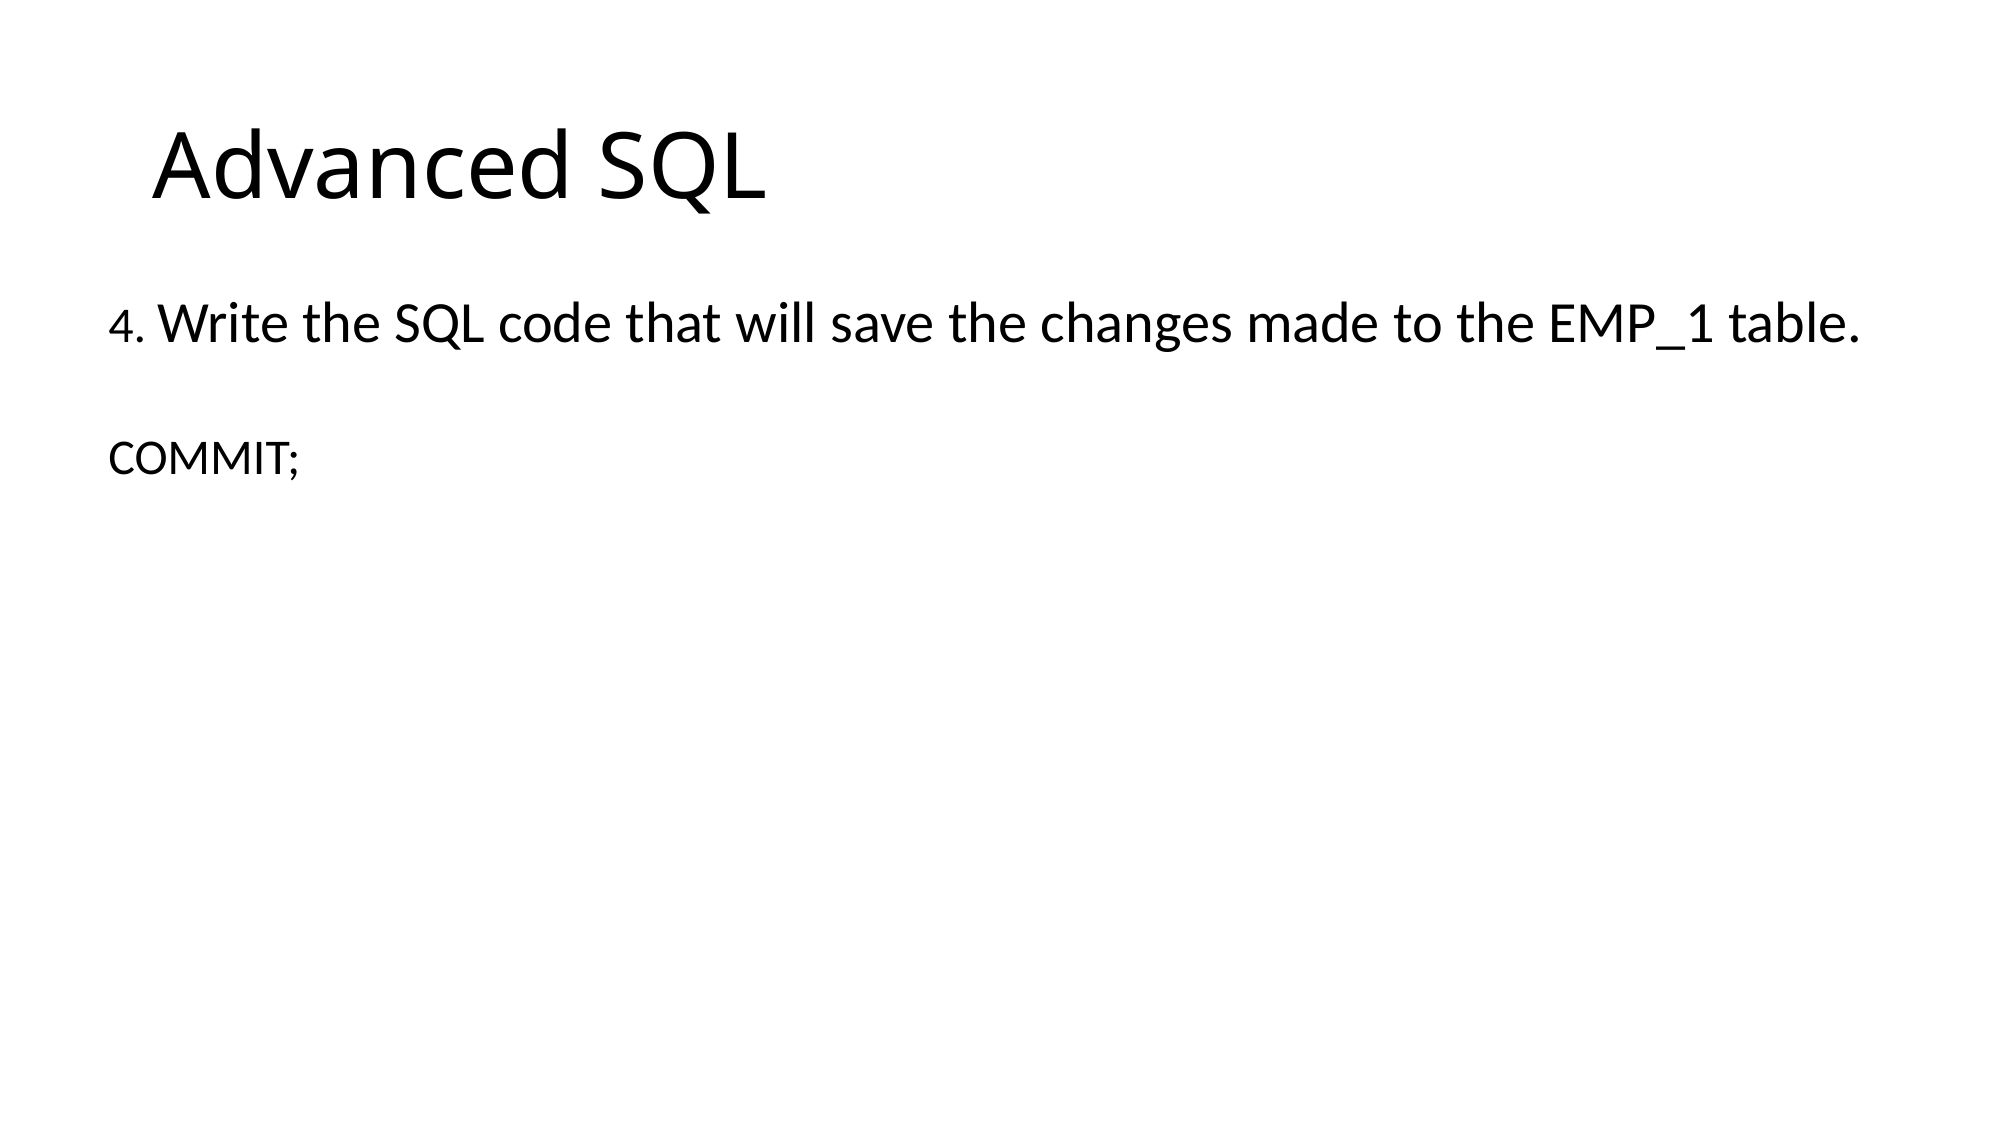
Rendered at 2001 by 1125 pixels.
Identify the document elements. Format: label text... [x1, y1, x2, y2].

title Advanced SQL [137, 59, 1863, 277]
text_box 4. Write the SQL code that will save the changes made to the EMP_1 table. COMMIT; [93, 277, 1948, 492]
